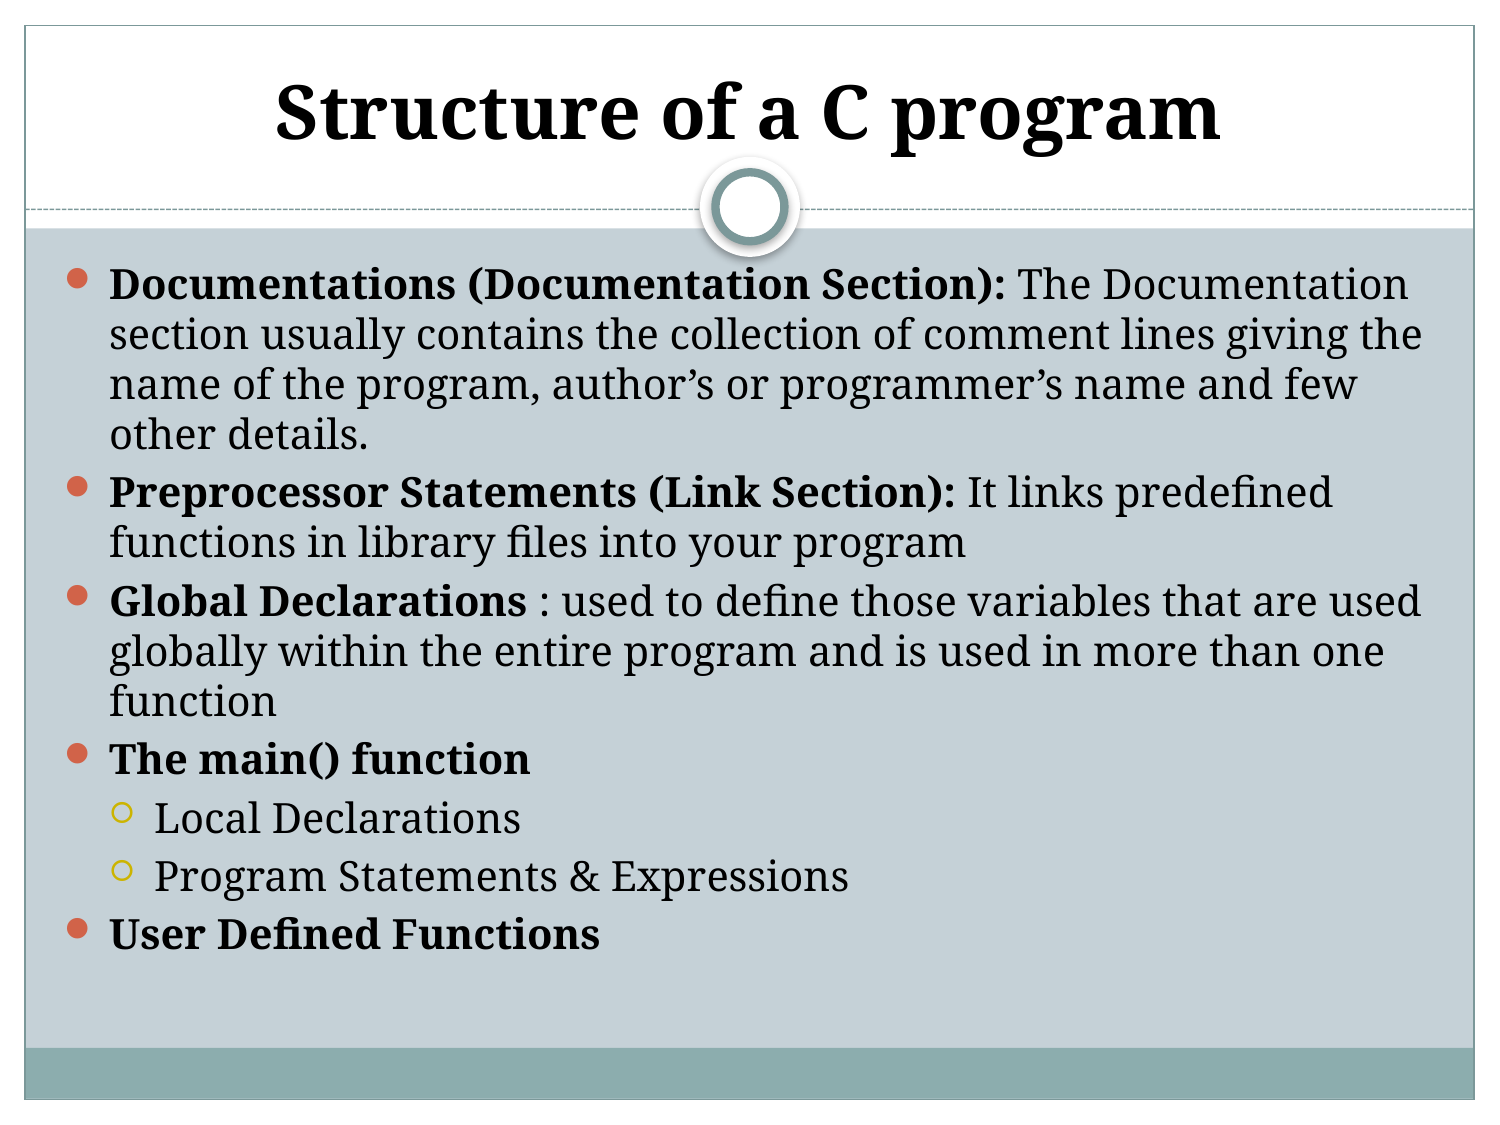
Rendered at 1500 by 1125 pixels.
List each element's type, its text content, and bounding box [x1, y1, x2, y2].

list Documentations (Documentation Section): The Documentation section usually contains the collection of comment lines giving the name of the program, author’s or programmer’s name and few other details. Preprocessor Statements (Link Section): It links predefined functions in library files into your program Global Declarations : used to define those variables that are used globally within the entire program and is used in more than one function The main() function Local Declarations Program Statements & Expressions User Defined Functions [49, 250, 1445, 1001]
title Structure of a C program [49, 37, 1450, 162]
